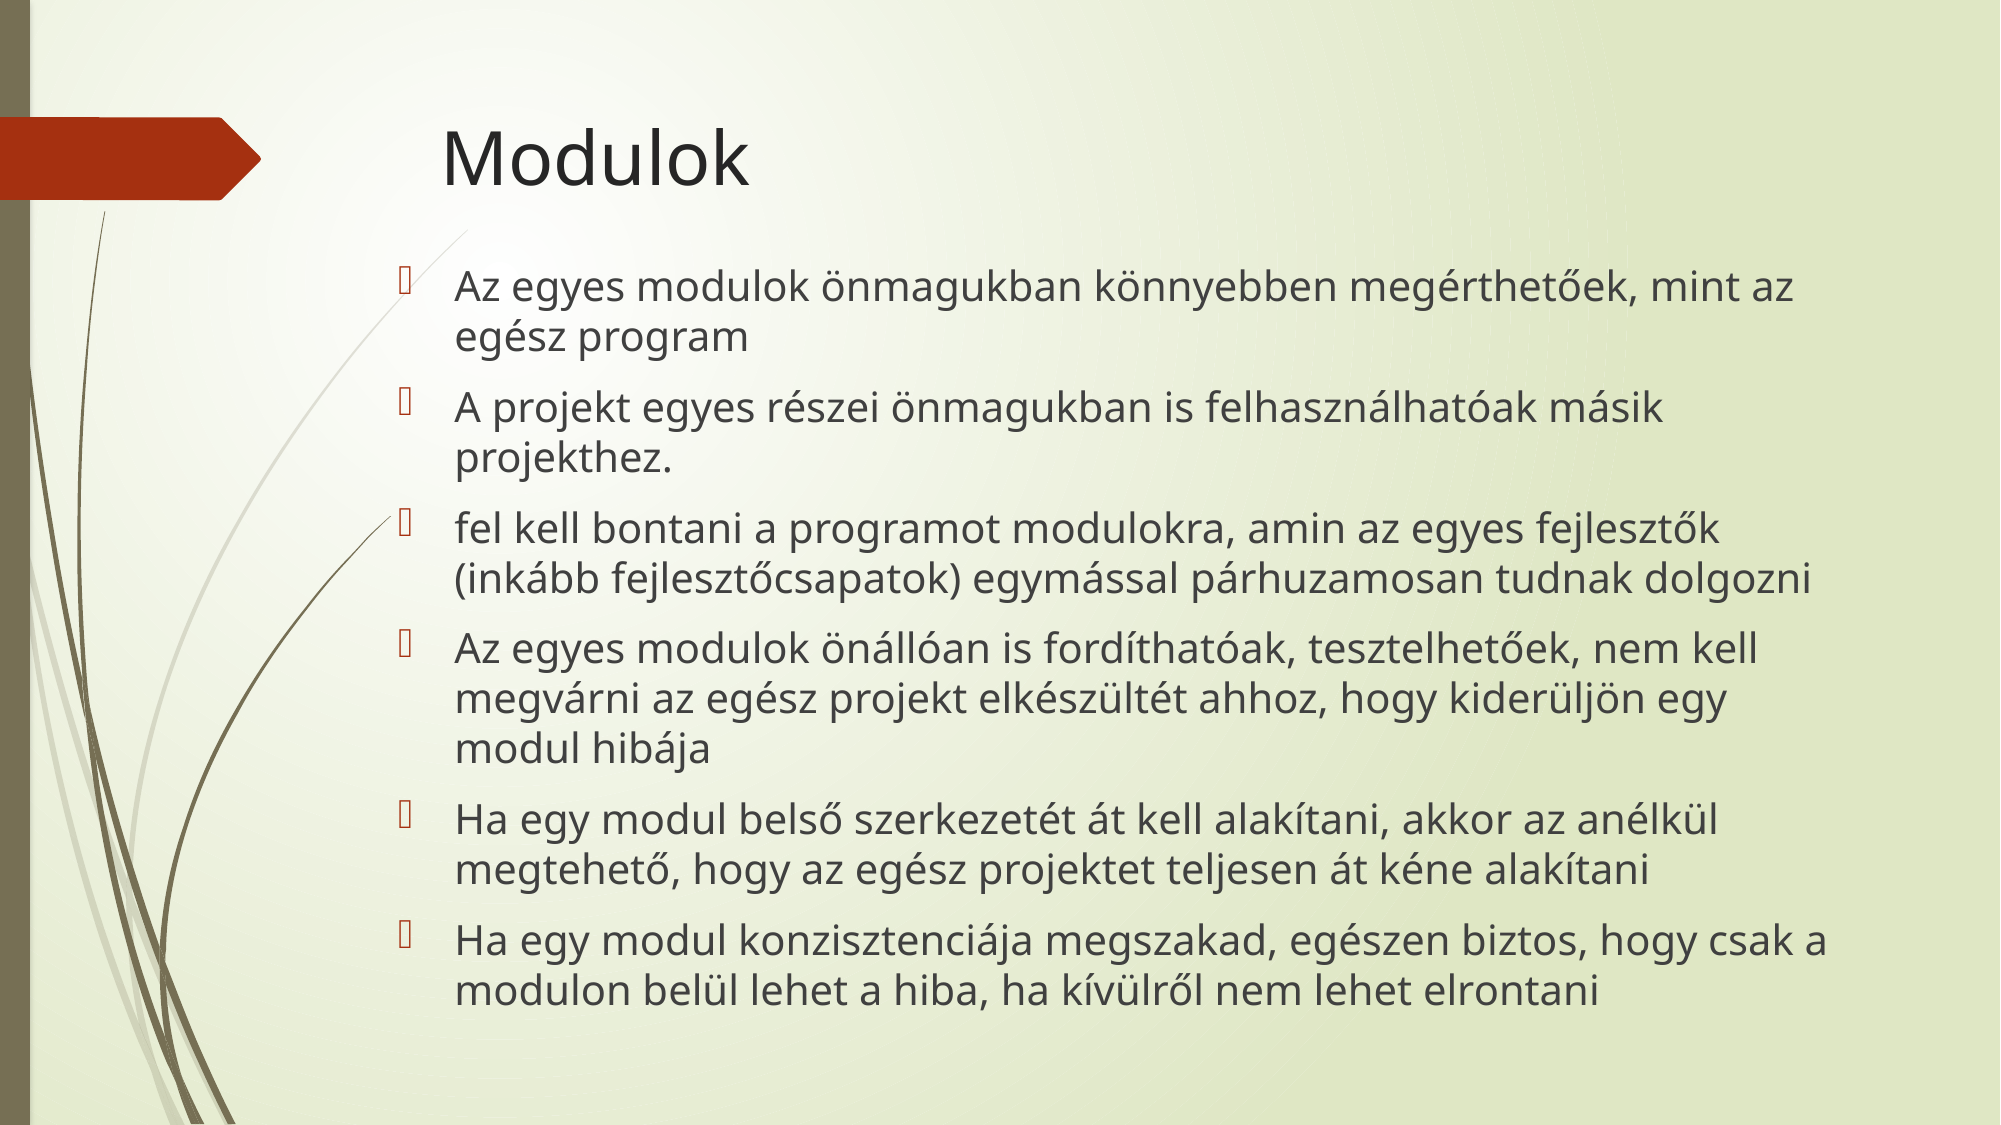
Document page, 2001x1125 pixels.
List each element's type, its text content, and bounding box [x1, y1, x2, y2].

title Modulok [425, 102, 1888, 313]
list Az egyes modulok önmagukban könnyebben megérthetőek, mint az egész program A projekt egyes részei önmagukban is felhasználhatóak másik projekthez. fel kell bontani a programot modulokra, amin az egyes fejlesztők (inkább fejlesztőcsapatok) egymással párhuzamosan tudnak dolgozni Az egyes modulok önállóan is fordíthatóak, tesztelhetőek, nem kell megvárni az egész projekt elkészültét ahhoz, hogy kiderüljön egy modul hibája Ha egy modul belső szerkezetét át kell alakítani, akkor az anélkül megtehető, hogy az egész projektet teljesen át kéne alakítani Ha egy modul konzisztenciája megszakad, egészen biztos, hogy csak a modulon belül lehet a hiba, ha kívülről nem lehet elrontani [383, 252, 1846, 1050]
